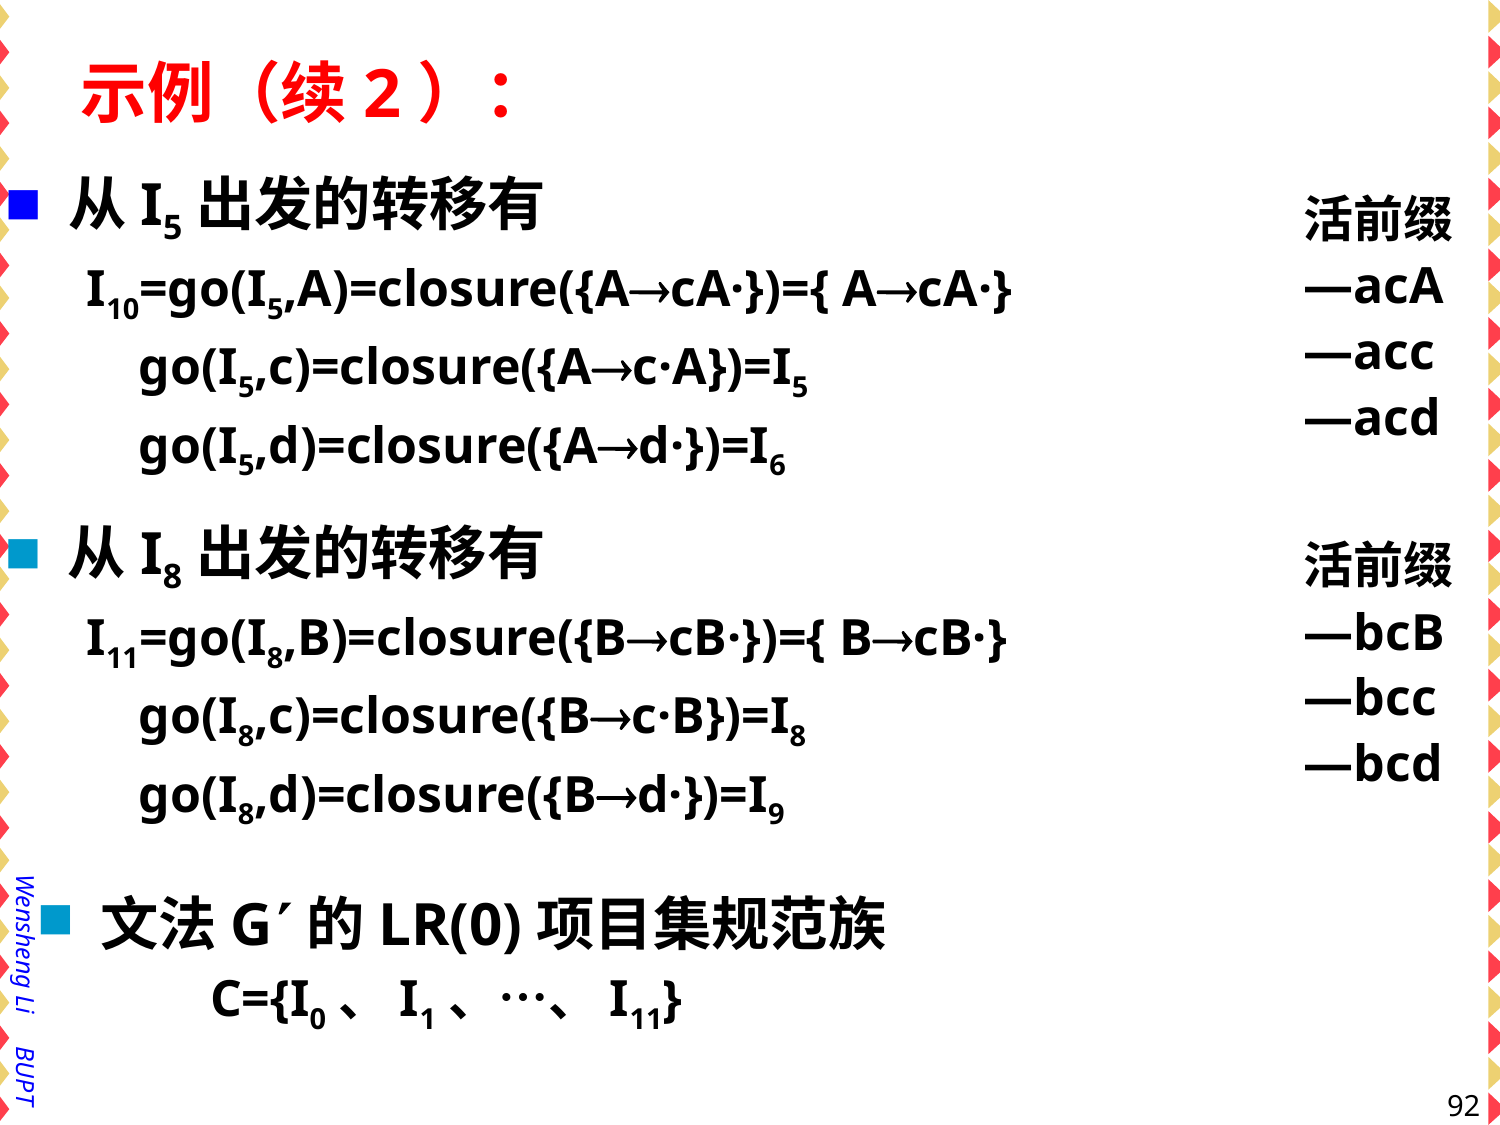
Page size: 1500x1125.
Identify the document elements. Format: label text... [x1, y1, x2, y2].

text_box 文法G的LR(0)项目集规范族 C={I0、I1、…、I11} [29, 879, 1385, 1080]
text_box 从I8出发的转移有 I11=go(I8,B)=closure({BcB·})={ BcB·} go(I8,c)=closure({Bc·B})=I8 go(I8,d)=closure({Bd·})=I9 [0, 508, 1352, 847]
title 示例（续2）： [19, 24, 1463, 142]
text_box 活前缀 —bcB —bcc —bcd [1289, 520, 1495, 800]
list 从I5出发的转移有 I10=go(I5,A)=closure({AcA·})={ AcA·} go(I5,c)=closure({Ac·A})=I5 go(I5,d)=closure({Ad·})=I6 [0, 159, 1352, 497]
slide_number 92 [1348, 1079, 1496, 1124]
text_box 活前缀 —acA —acc —acd [1289, 174, 1495, 453]
